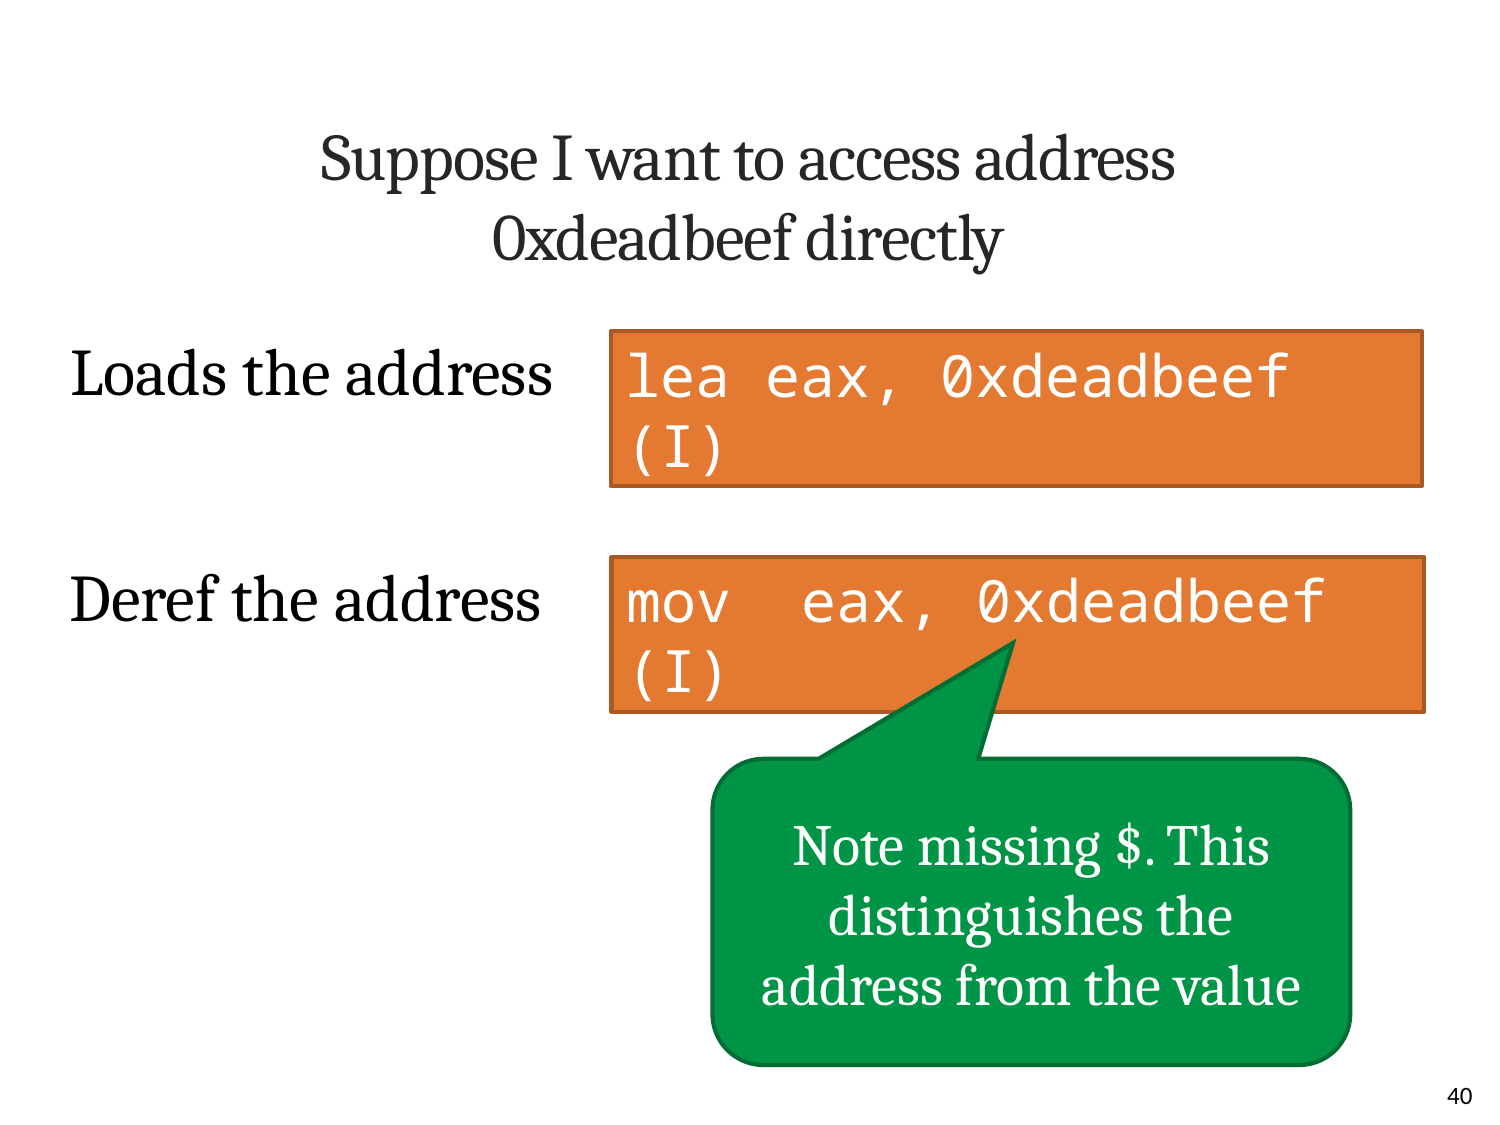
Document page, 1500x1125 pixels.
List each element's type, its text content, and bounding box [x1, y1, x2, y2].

title Suppose I want to access address 0xdeadbeef directly [74, 99, 1424, 288]
text_box Note missing $. This distinguishes the address from the value [710, 638, 1353, 1068]
slide_number 40 [1137, 1065, 1488, 1125]
text_box Loads the address [55, 321, 569, 416]
text_box lea eax, 0xdeadbeef (I) [609, 329, 1424, 488]
text_box mov eax, 0xdeadbeef (I) [609, 555, 1426, 714]
text_box Deref the address [54, 546, 558, 642]
